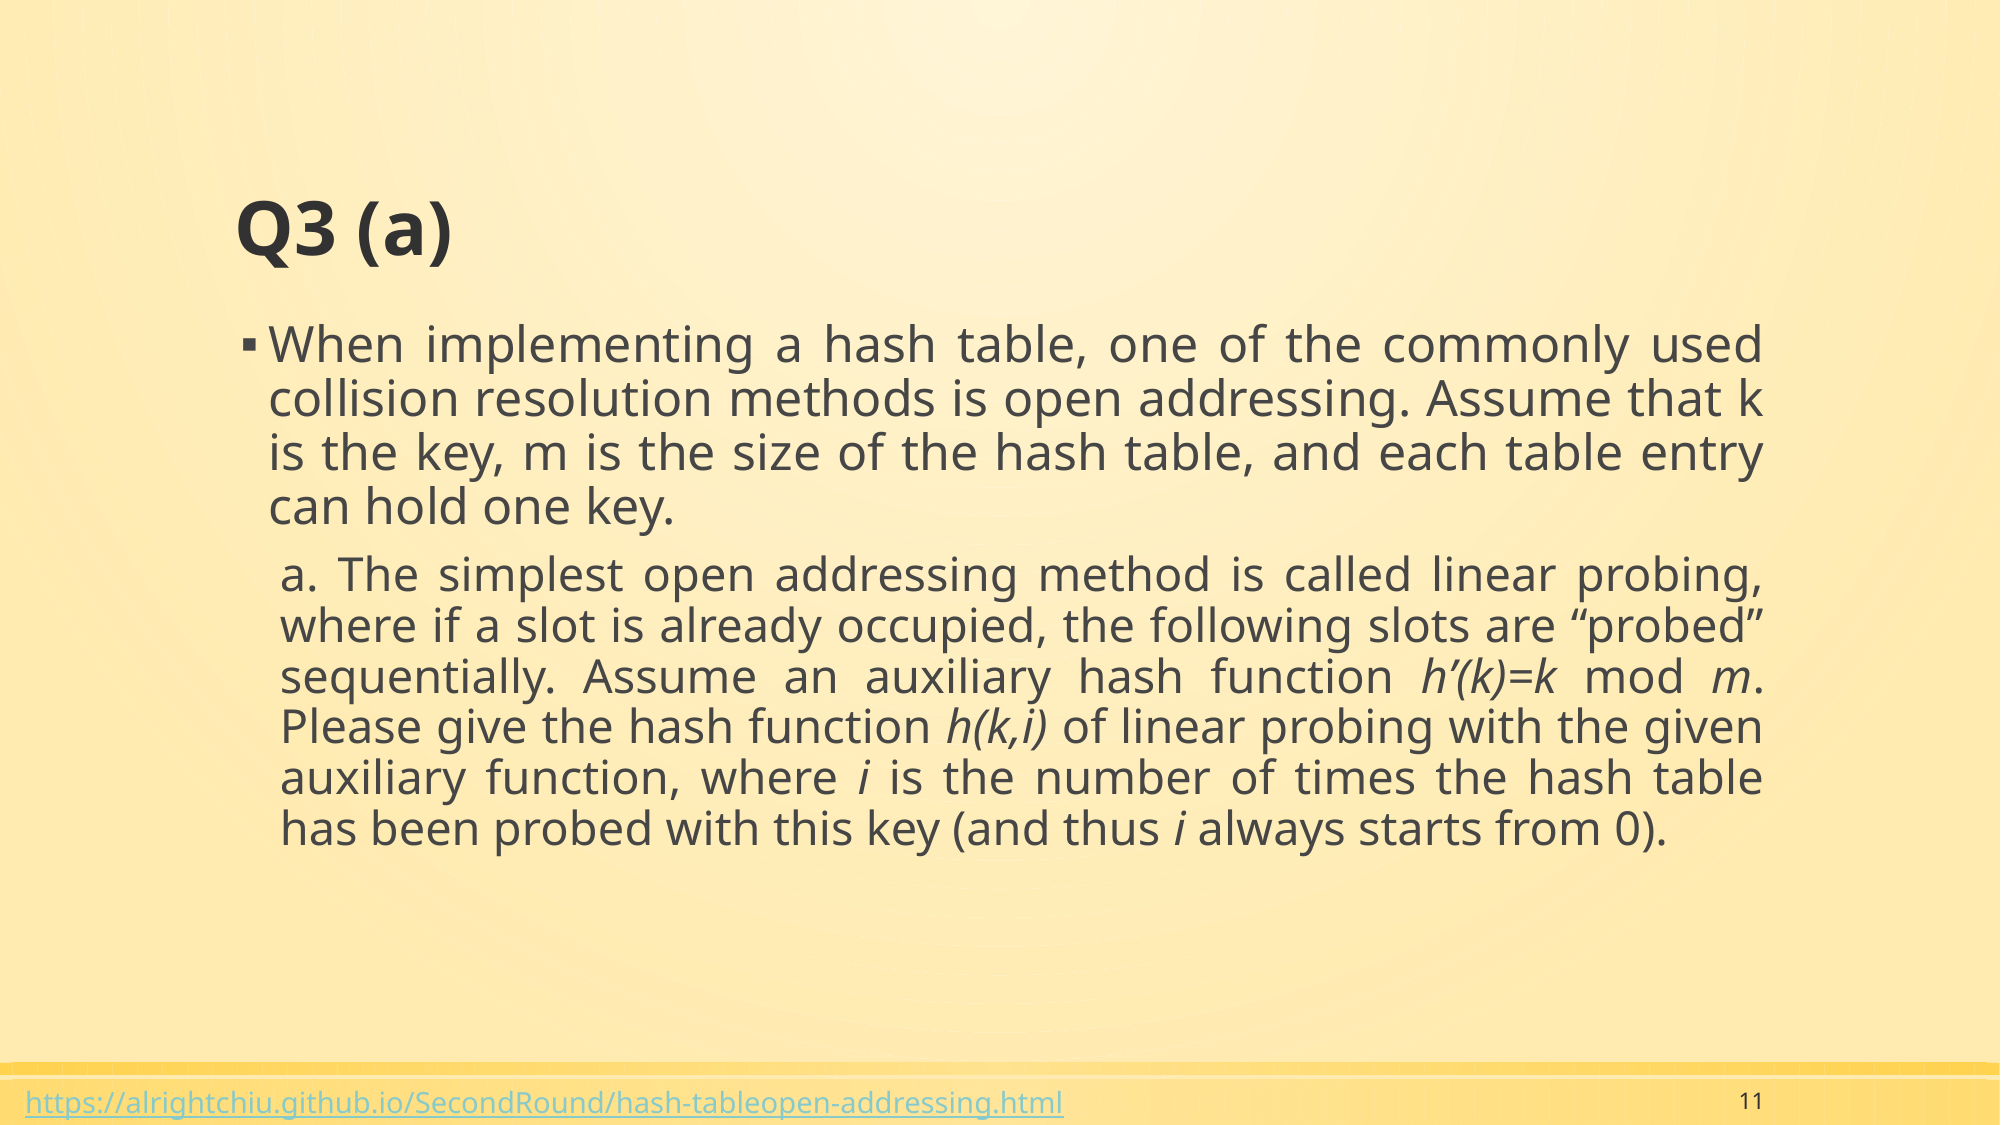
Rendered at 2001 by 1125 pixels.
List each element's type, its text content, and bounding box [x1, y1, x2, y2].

title Q3 (a) [219, 76, 1780, 279]
list When implementing a hash table, one of the commonly used collision resolution methods is open addressing. Assume that k is the key, m is the size of the hash table, and each table entry can hold one key. a. The simplest open addressing method is called linear probing, where if a slot is already occupied, the following slots are “probed” sequentially. Assume an auxiliary hash function h’(k)=k mod m. Please give the hash function h(k,i) of linear probing with the given auxiliary function, where i is the number of times the hash table has been probed with this key (and thus i always starts from 0). [219, 311, 1780, 990]
slide_number 11 [1674, 1083, 1780, 1122]
text_box https://alrightchiu.github.io/SecondRound/hash-tableopen-addressing.html [10, 1077, 1553, 1125]
